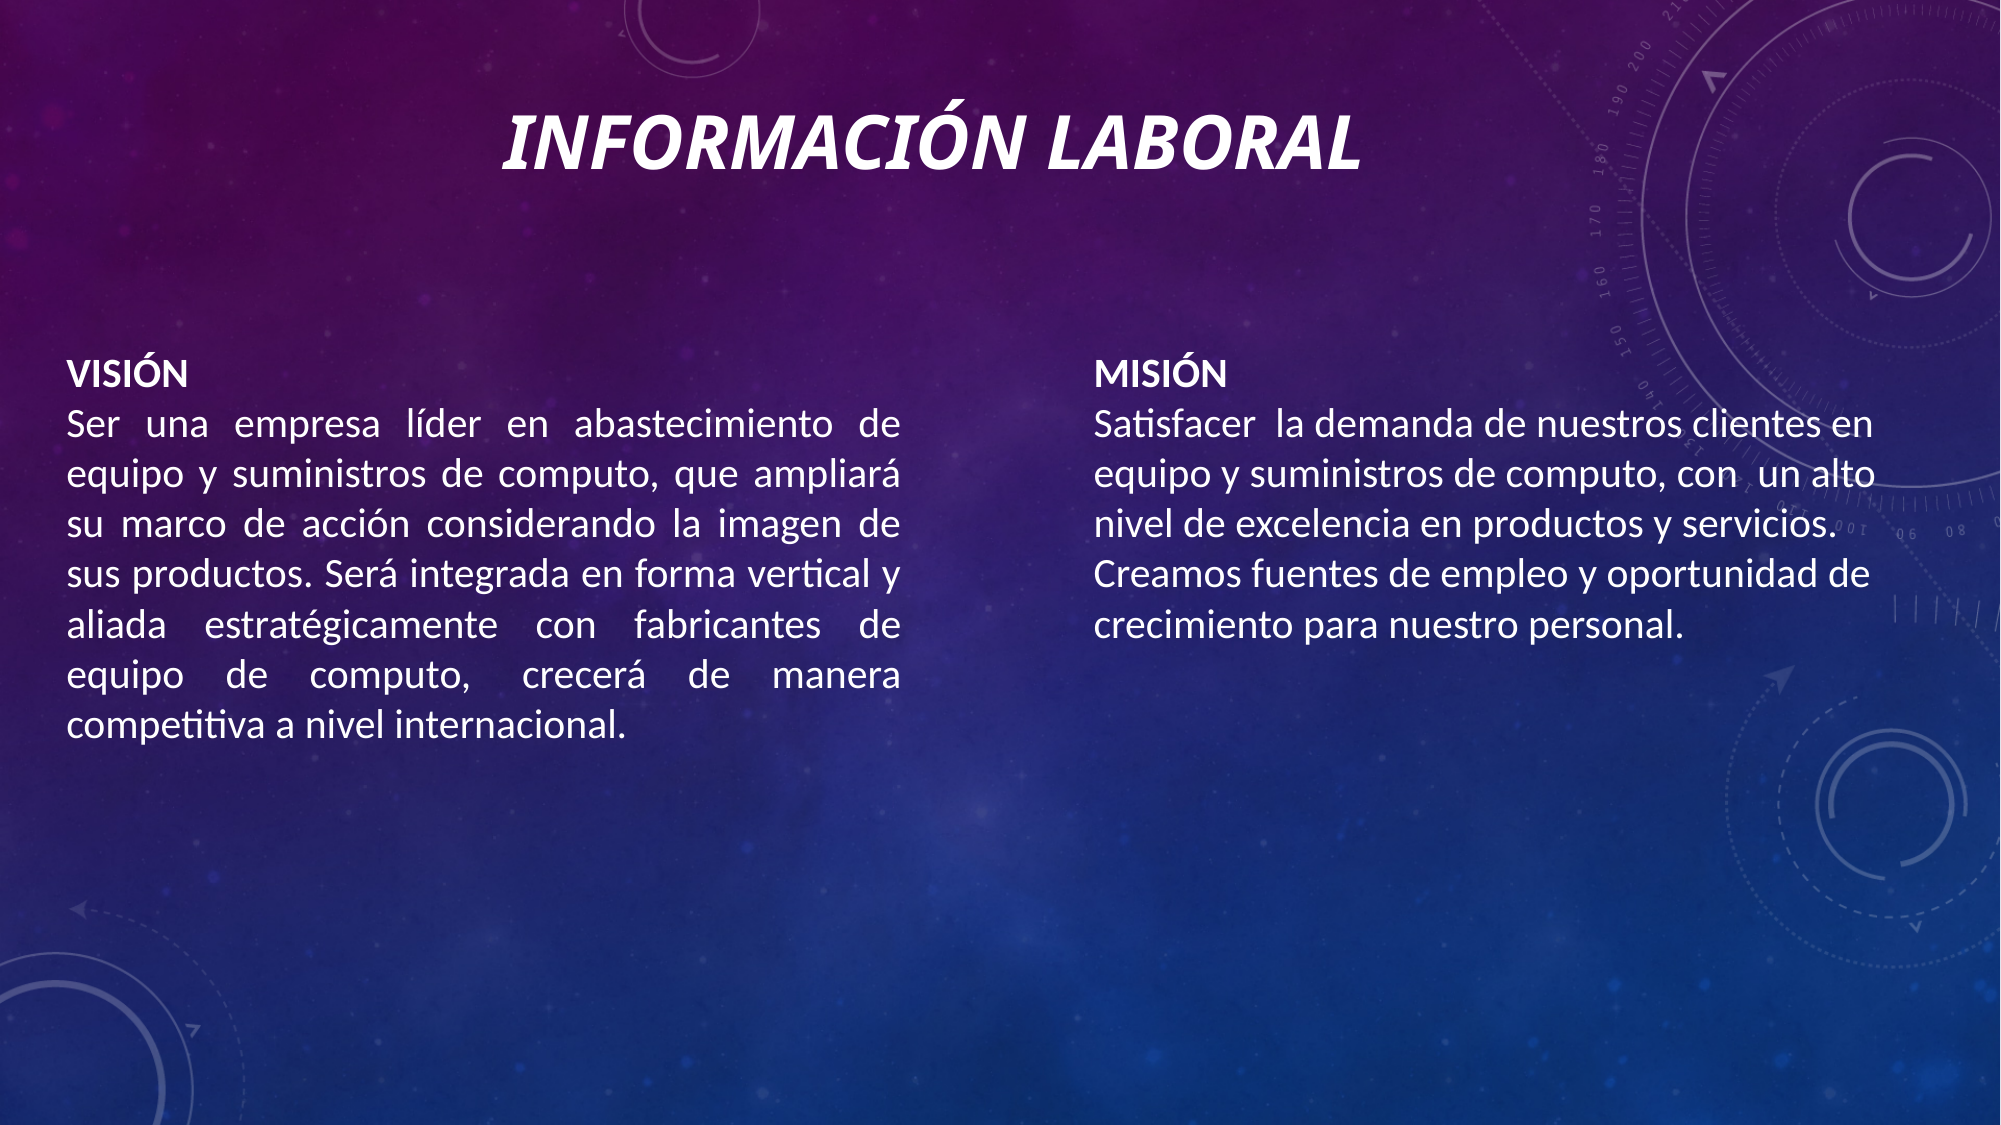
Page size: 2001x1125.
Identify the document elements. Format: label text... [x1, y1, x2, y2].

text_box VISIÓN Ser una empresa líder en abastecimiento de equipo y suministros de computo, que ampliará su marco de acción considerando la imagen de sus productos. Será integrada en forma vertical y aliada estratégicamente con fabricantes de equipo de computo, crecerá de manera competitiva a nivel internacional. [51, 338, 917, 789]
text_box MISIÓN Satisfacer la demanda de nuestros clientes en equipo y suministros de computo, con un alto nivel de excelencia en productos y servicios. Creamos fuentes de empleo y oportunidad de crecimiento para nuestro personal. [1078, 338, 1899, 699]
picture [0, 0, 2001, 1125]
title Información laboral [103, 19, 1766, 259]
